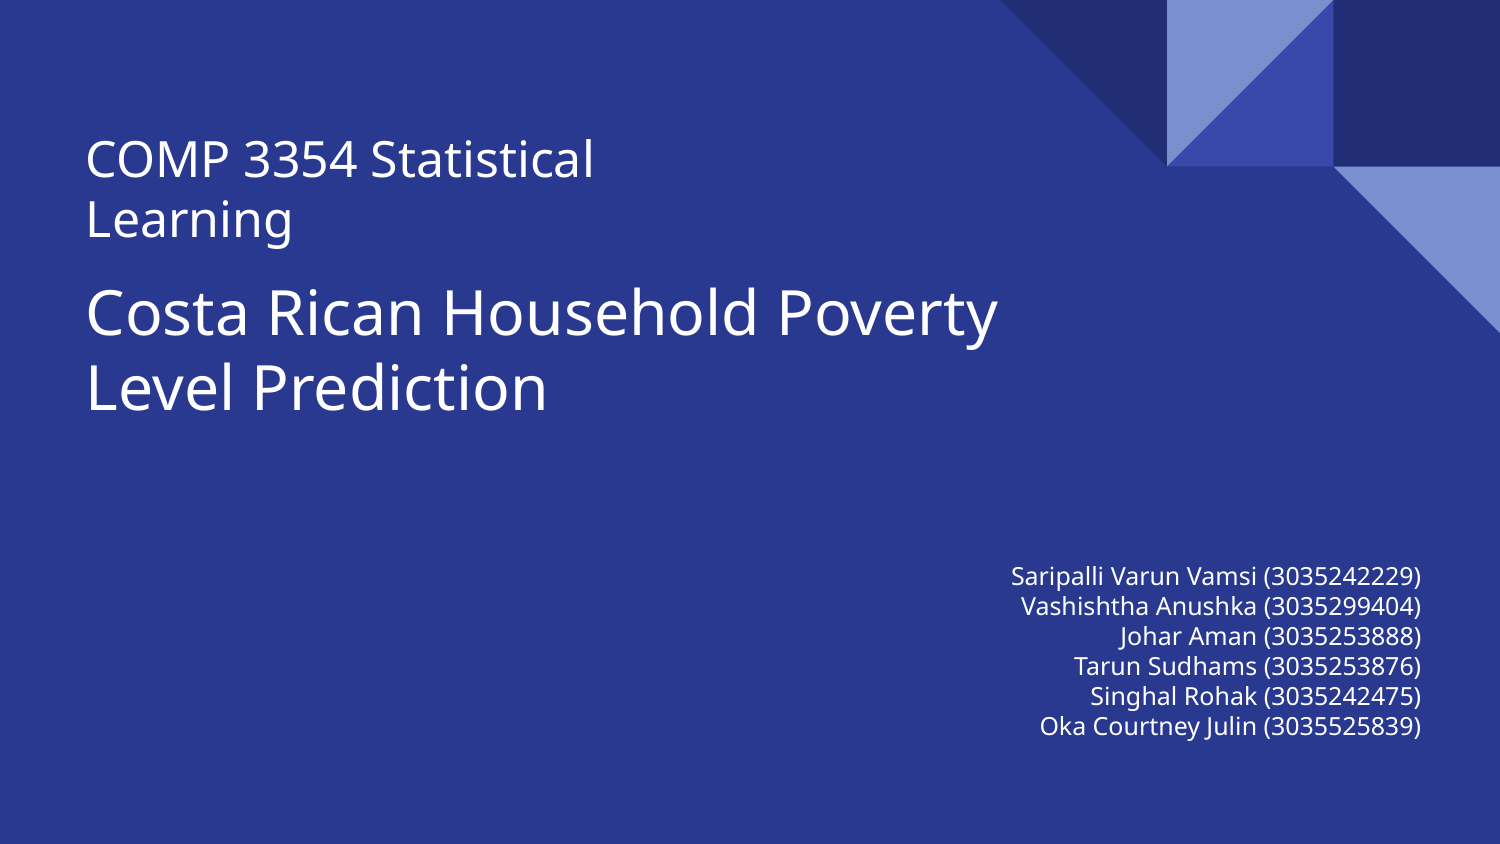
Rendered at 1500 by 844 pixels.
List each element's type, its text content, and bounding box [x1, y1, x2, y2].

subtitle Saripalli Varun Vamsi (3035242229) Vashishtha Anushka (3035299404) Johar Aman (3035253888) Tarun Sudhams (3035253876) Singhal Rohak (3035242475) Oka Courtney Julin (3035525839) [87, 545, 1437, 766]
title COMP 3354 Statistical Learning [70, 177, 826, 263]
title Costa Rican Household Poverty Level Prediction [70, 269, 1168, 438]
